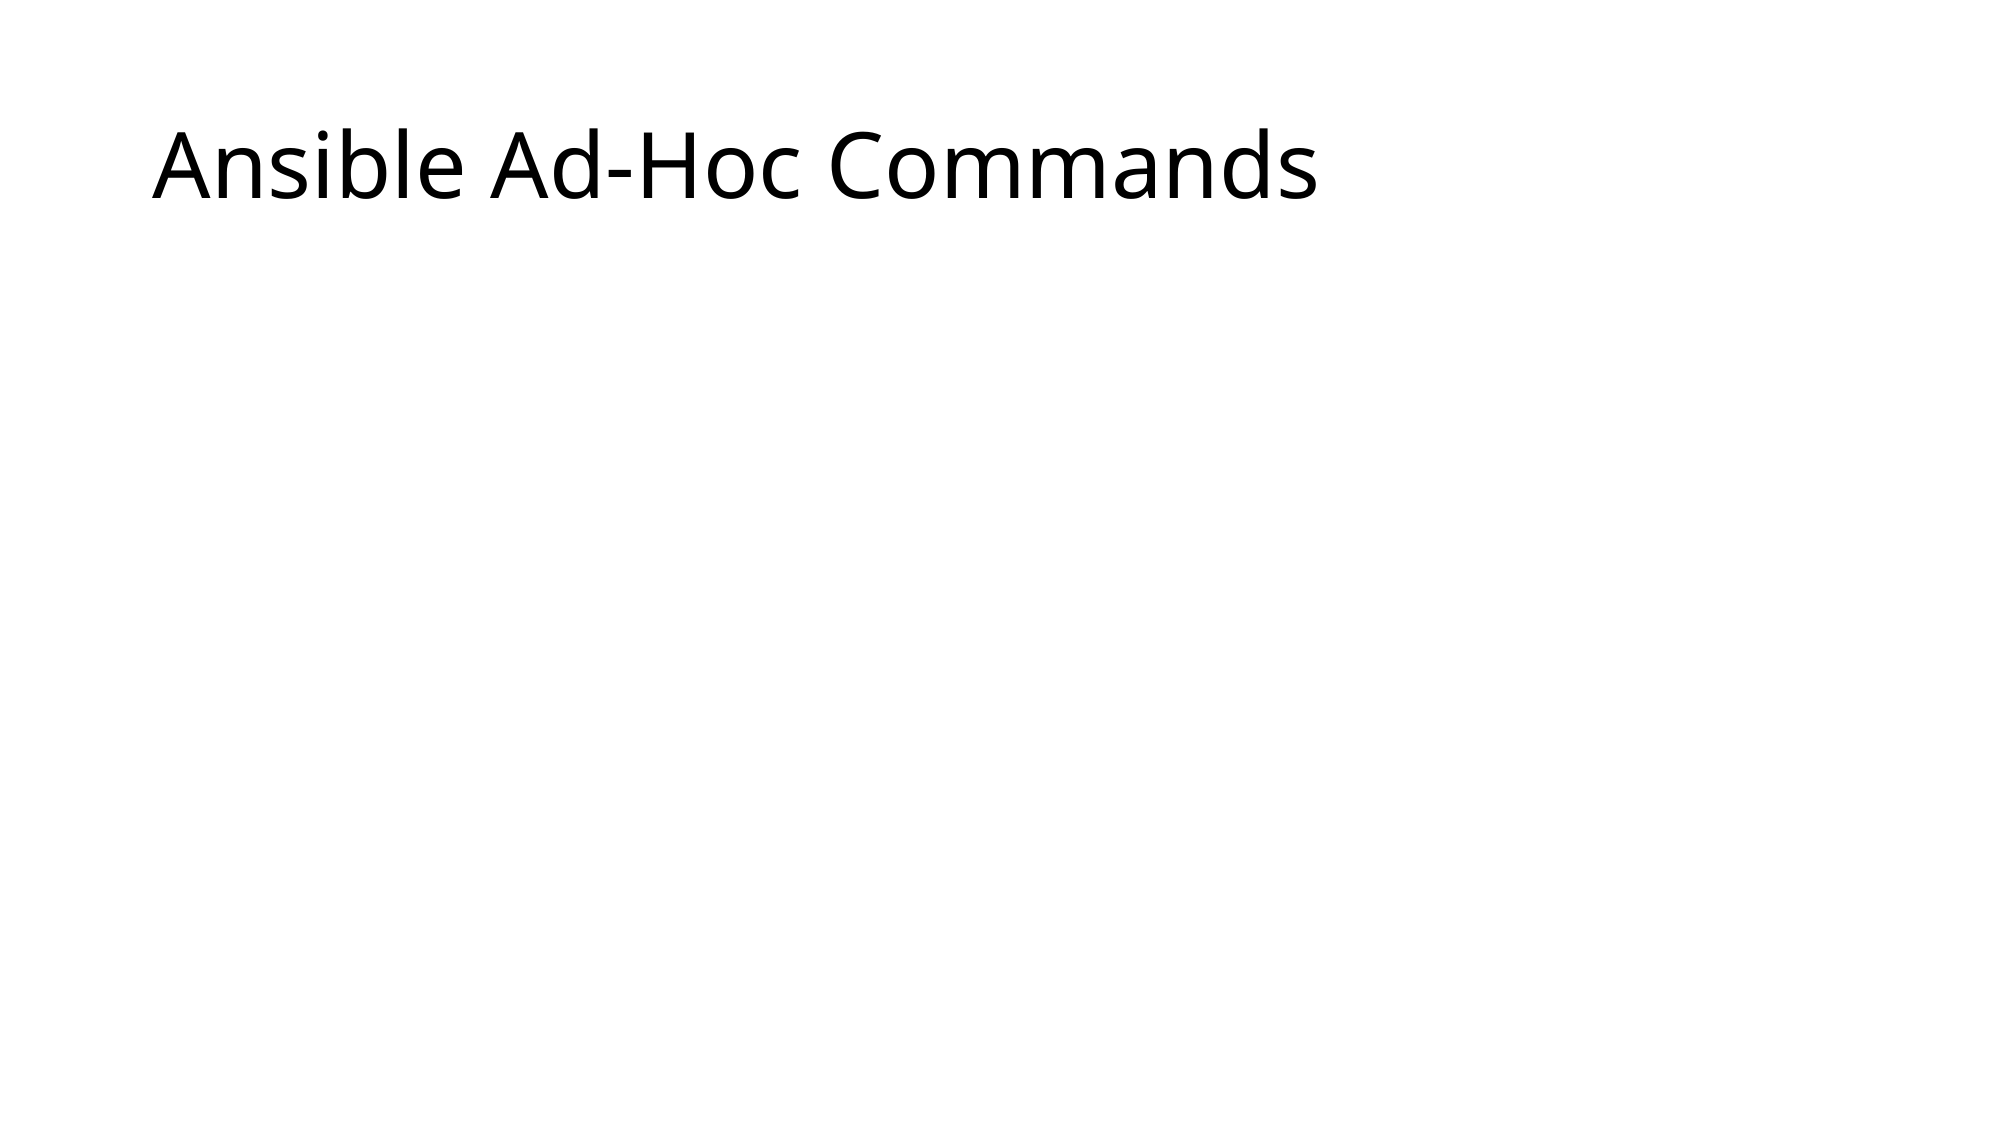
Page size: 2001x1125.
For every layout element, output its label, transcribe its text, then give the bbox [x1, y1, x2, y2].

title Ansible Ad-Hoc Commands [137, 59, 1863, 278]
